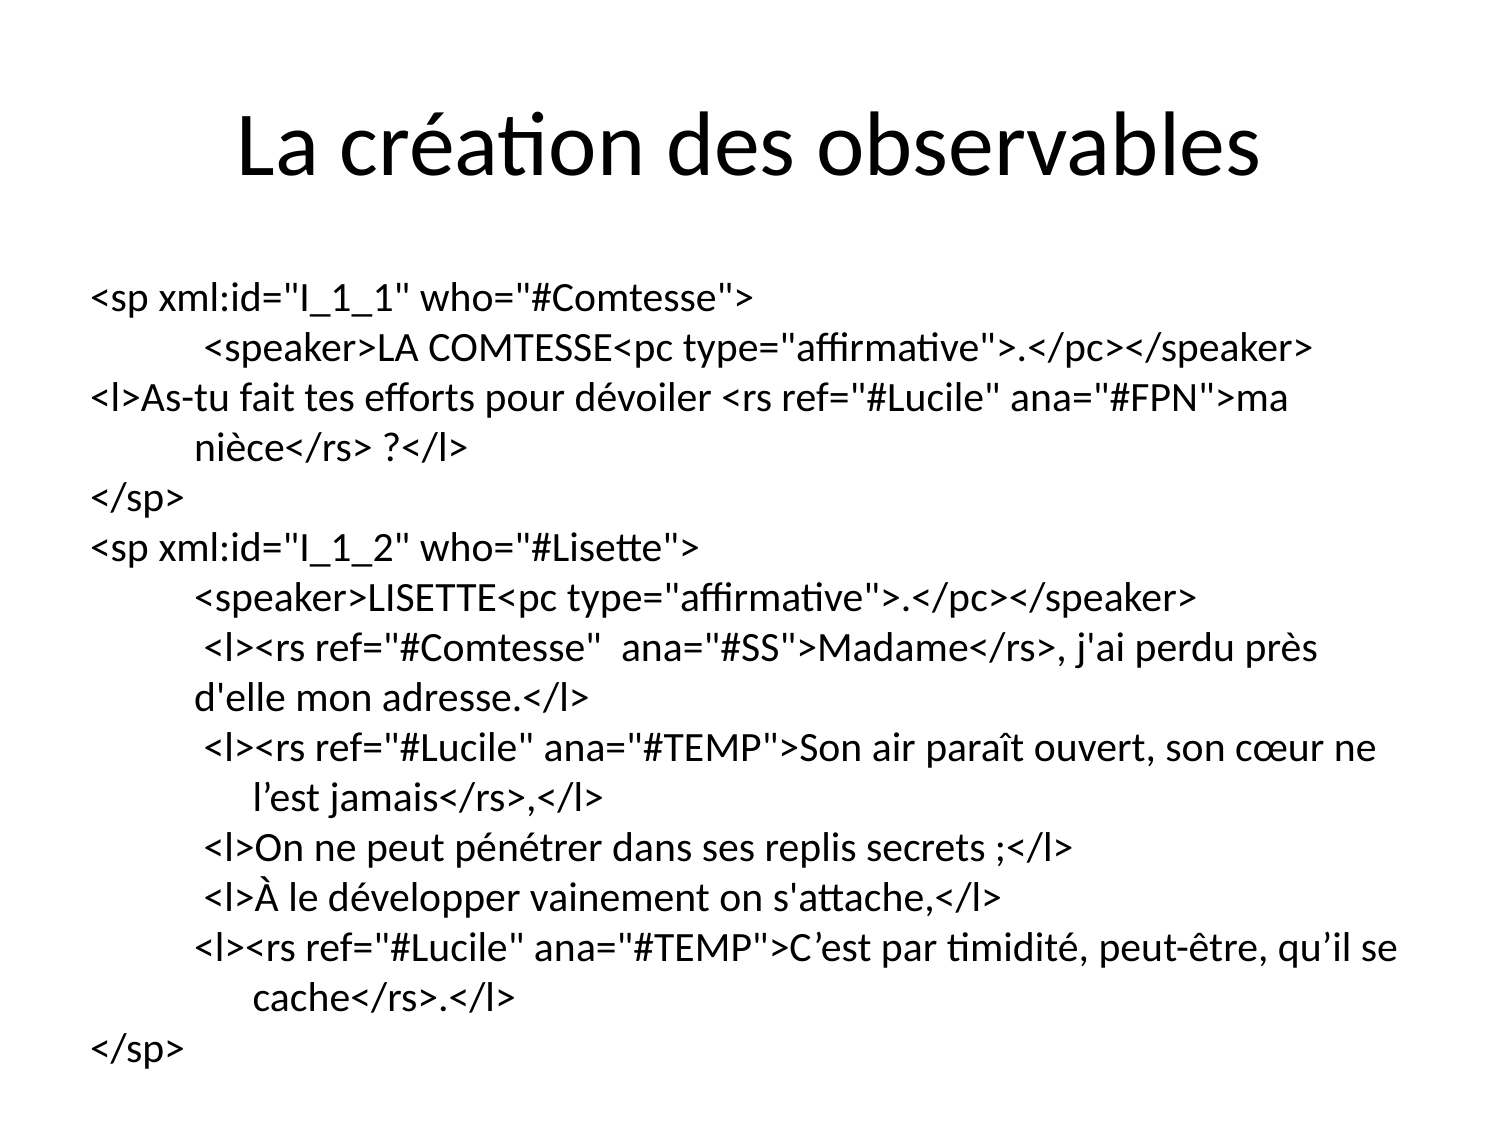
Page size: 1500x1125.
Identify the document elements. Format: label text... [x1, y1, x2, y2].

list <sp xml:id="I_1_1" who="#Comtesse"> <speaker>LA COMTESSE<pc type="affirmative">.</pc></speaker> <l>As-tu fait tes efforts pour dévoiler <rs ref="#Lucile" ana="#FPN">ma nièce</rs> ?</l> </sp> <sp xml:id="I_1_2" who="#Lisette"> <speaker>LISETTE<pc type="affirmative">.</pc></speaker> <l><rs ref="#Comtesse" ana="#SS">Madame</rs>, j'ai perdu près d'elle mon adresse.</l> <l><rs ref="#Lucile" ana="#TEMP">Son air paraît ouvert, son cœur ne l’est jamais</rs>,</l> <l>On ne peut pénétrer dans ses replis secrets ;</l> <l>À le développer vainement on s'attache,</l> <l><rs ref="#Lucile" ana="#TEMP">C’est par timidité, peut-être, qu’il se cache</rs>.</l> </sp> [75, 262, 1425, 1005]
title La création des observables [75, 45, 1425, 233]
